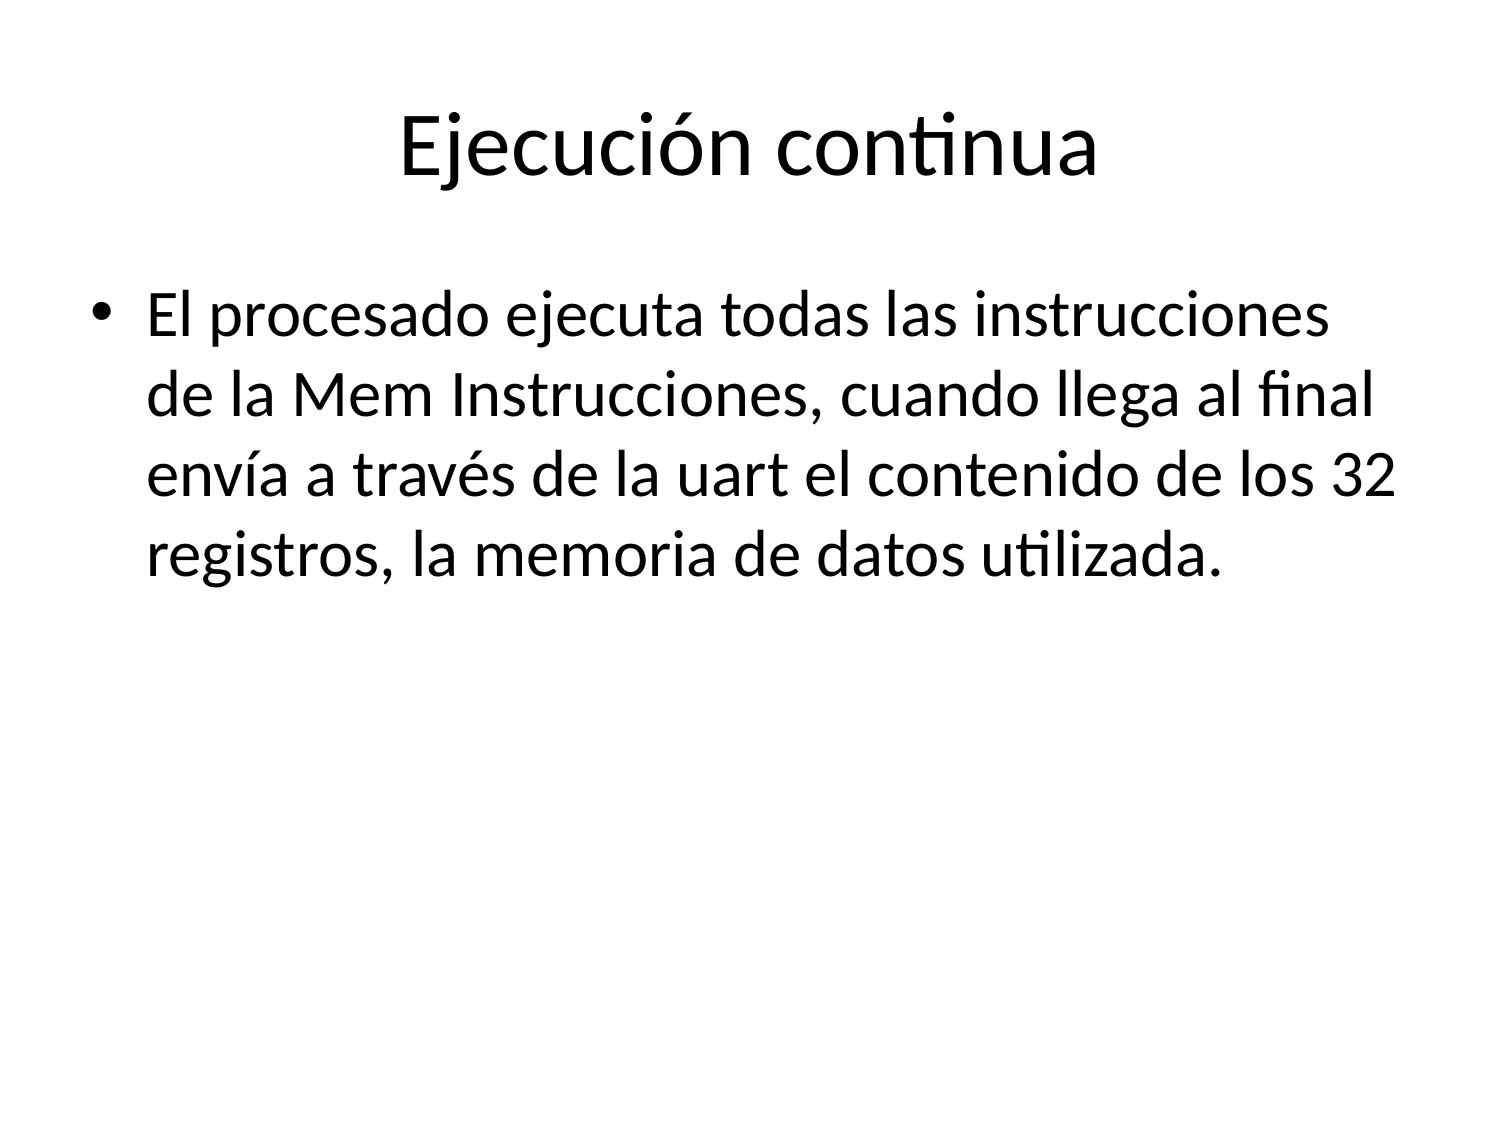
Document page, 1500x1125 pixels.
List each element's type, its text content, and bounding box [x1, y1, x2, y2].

list El procesado ejecuta todas las instrucciones de la Mem Instrucciones, cuando llega al final envía a través de la uart el contenido de los 32 registros, la memoria de datos utilizada. [75, 262, 1425, 1005]
title Ejecución continua [75, 45, 1425, 233]
